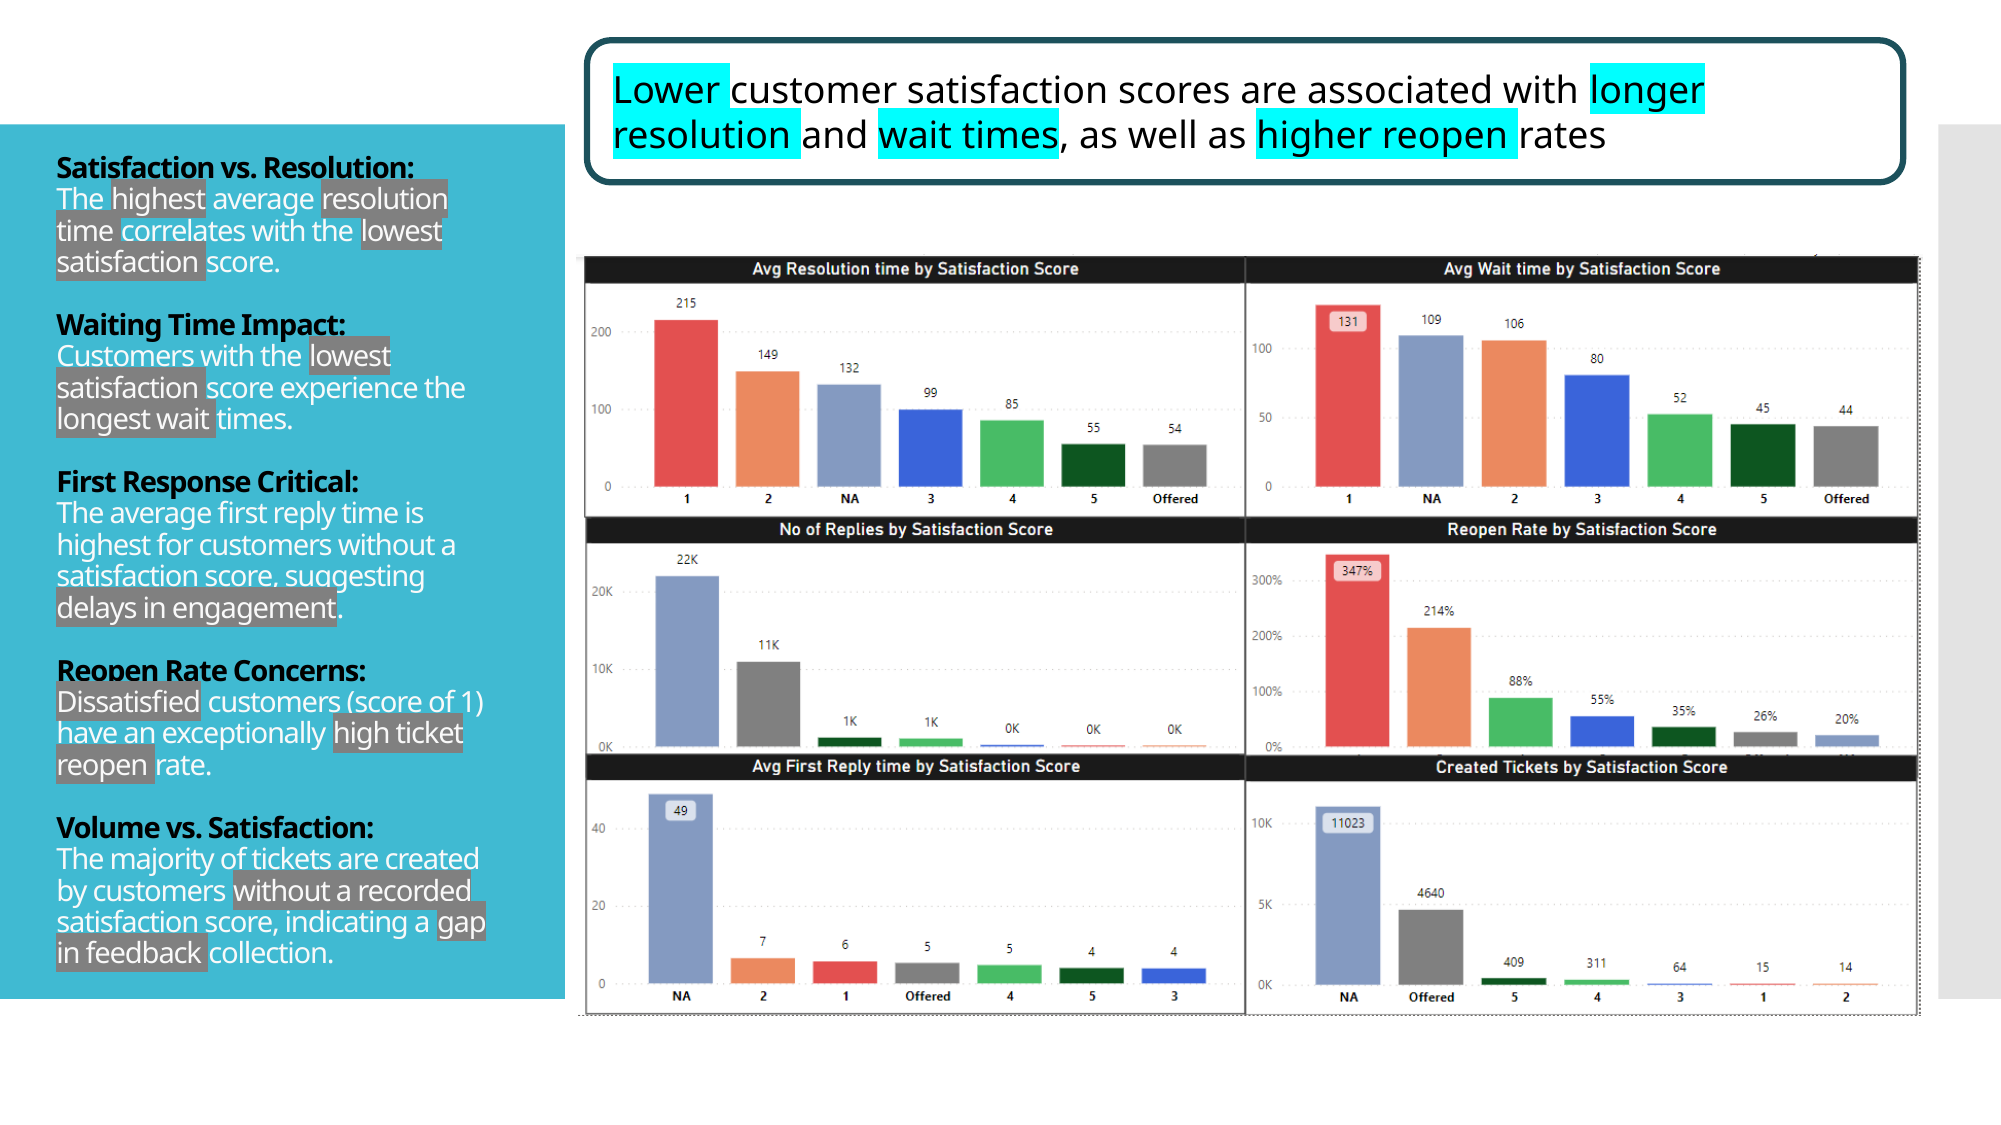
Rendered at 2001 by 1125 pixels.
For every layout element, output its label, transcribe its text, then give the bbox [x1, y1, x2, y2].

text_box [586, 39, 1905, 184]
picture [575, 254, 1923, 1016]
text_box Lower customer satisfaction scores are associated with longer resolution and wait times, as well as higher reopen rates [597, 58, 1893, 163]
title Satisfaction vs. Resolution: The highest average resolution time correlates with the lowest satisfaction score. Waiting Time Impact: Customers with the lowest satisfaction score experience the longest wait times. First Response Critical: The average first reply time is highest for customers without a satisfaction score, suggesting delays in engagement. Reopen Rate Concerns: Dissatisfied customers (score of 1) have an exceptionally high ticket reopen rate. Volume vs. Satisfaction: The majority of tickets are created by customers without a recorded satisfaction score, indicating a gap in feedback collection. [41, 184, 525, 940]
